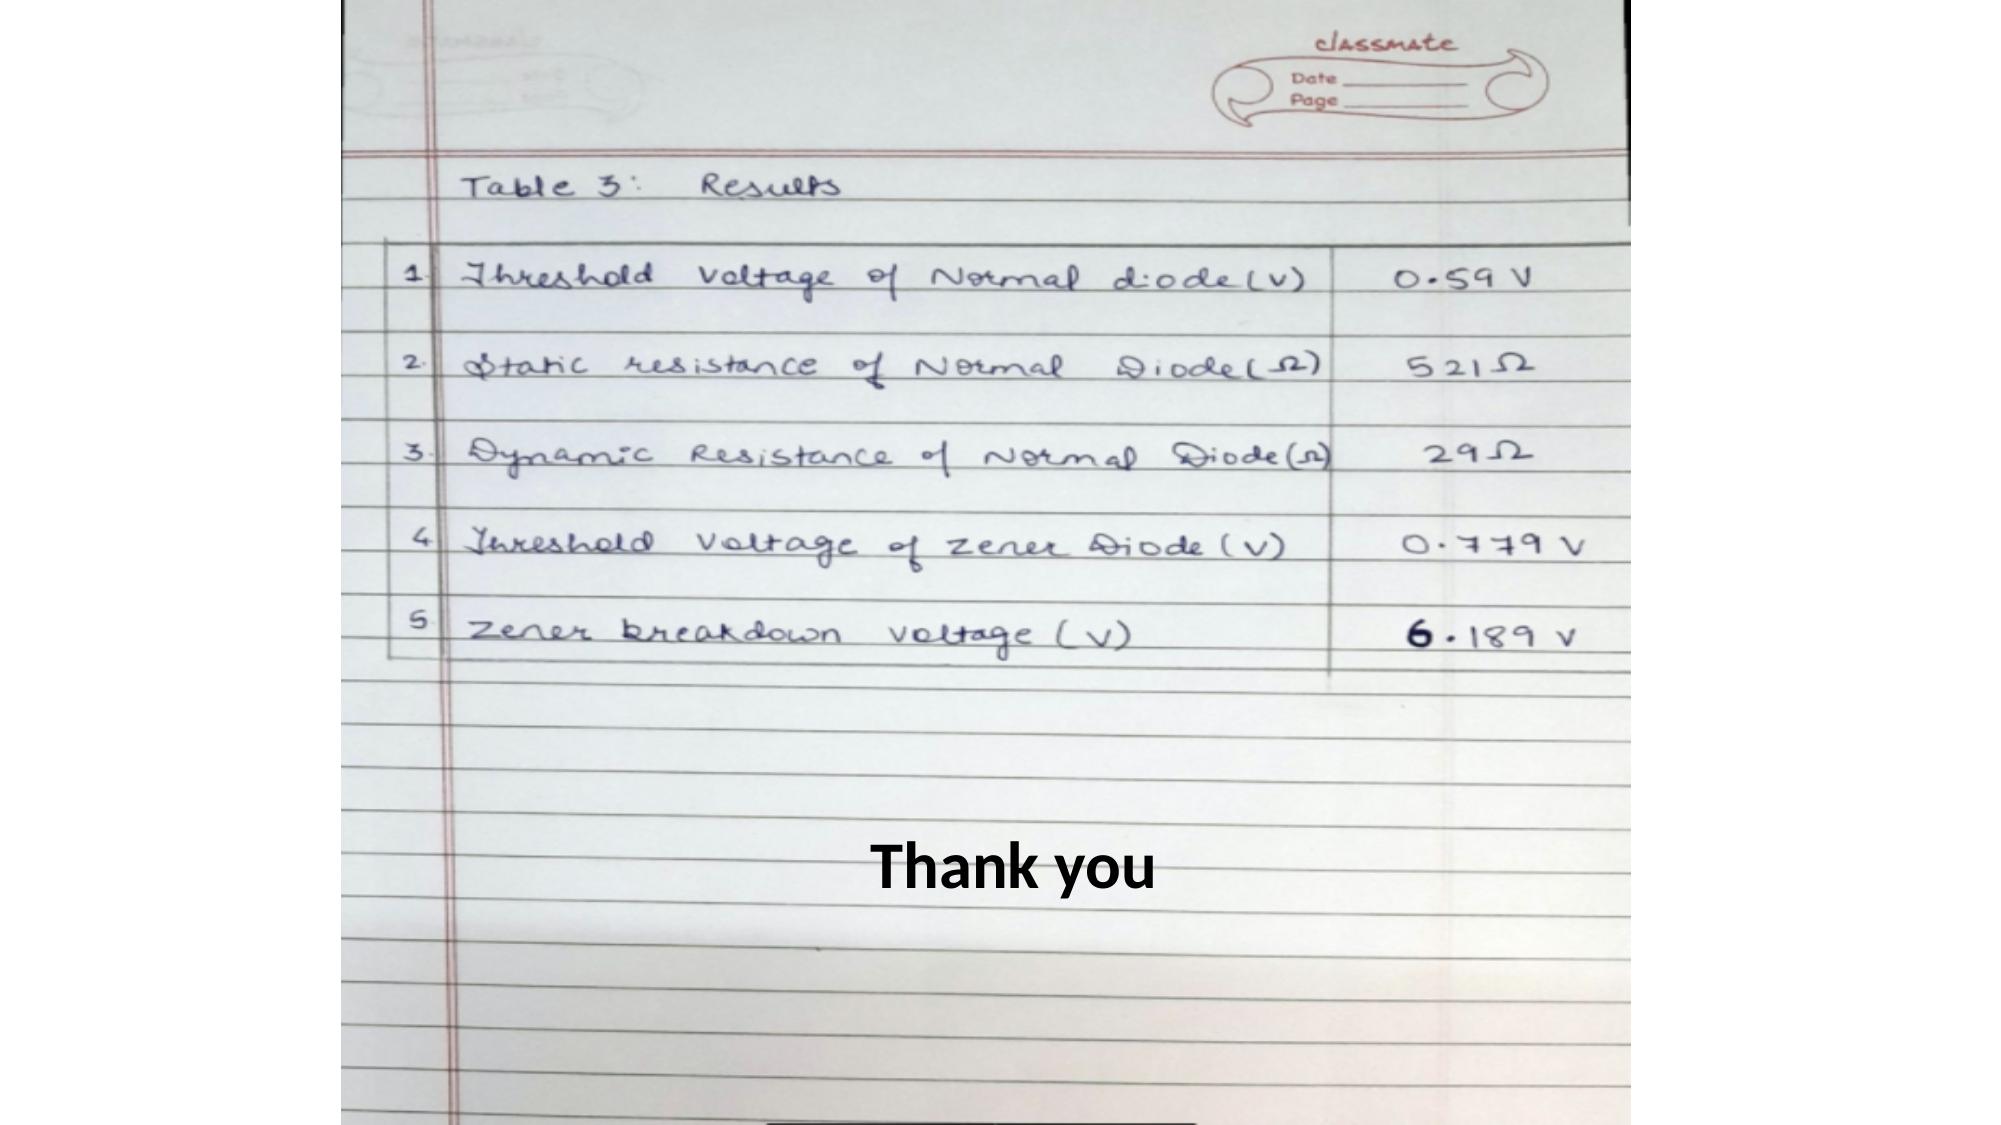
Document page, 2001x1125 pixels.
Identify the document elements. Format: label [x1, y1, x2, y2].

picture [341, 0, 1631, 1125]
